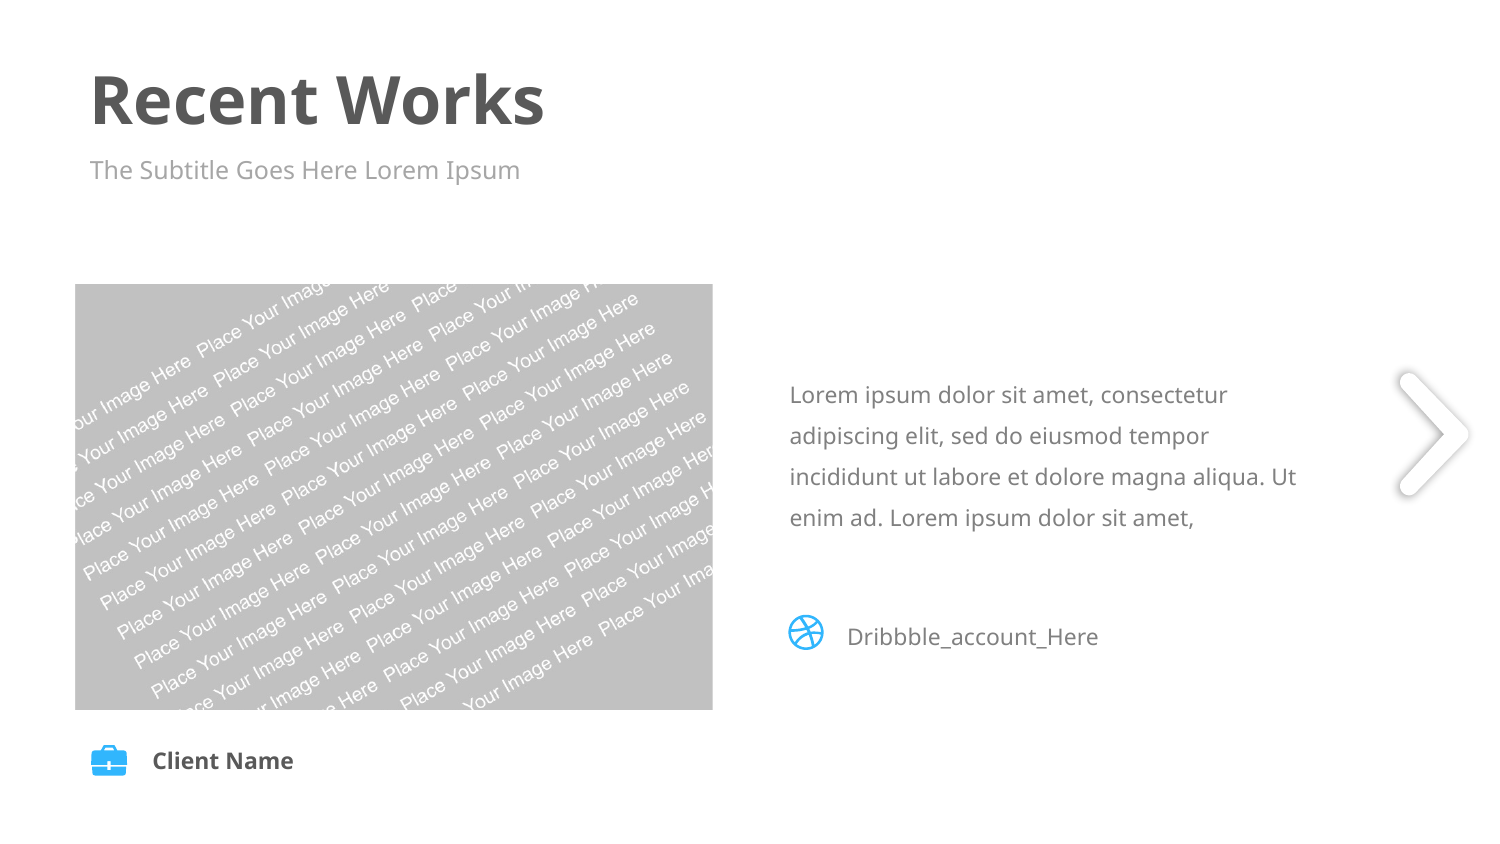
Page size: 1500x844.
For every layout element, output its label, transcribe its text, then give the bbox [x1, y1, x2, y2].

picture [74, 284, 713, 710]
text_box Lorem ipsum dolor sit amet, consectetur adipiscing elit, sed do eiusmod tempor incididunt ut labore et dolore magna aliqua. Ut enim ad. Lorem ipsum dolor sit amet, [774, 359, 1325, 539]
text_box [92, 766, 127, 776]
text_box Client Name [137, 738, 327, 782]
text_box Dribbble_account_Here [832, 601, 1200, 658]
text_box [1400, 373, 1469, 496]
text_box [788, 614, 824, 650]
text_box Recent Works [75, 50, 1013, 146]
text_box The Subtitle Goes Here Lorem Ipsum [75, 146, 788, 192]
text_box [91, 745, 128, 765]
